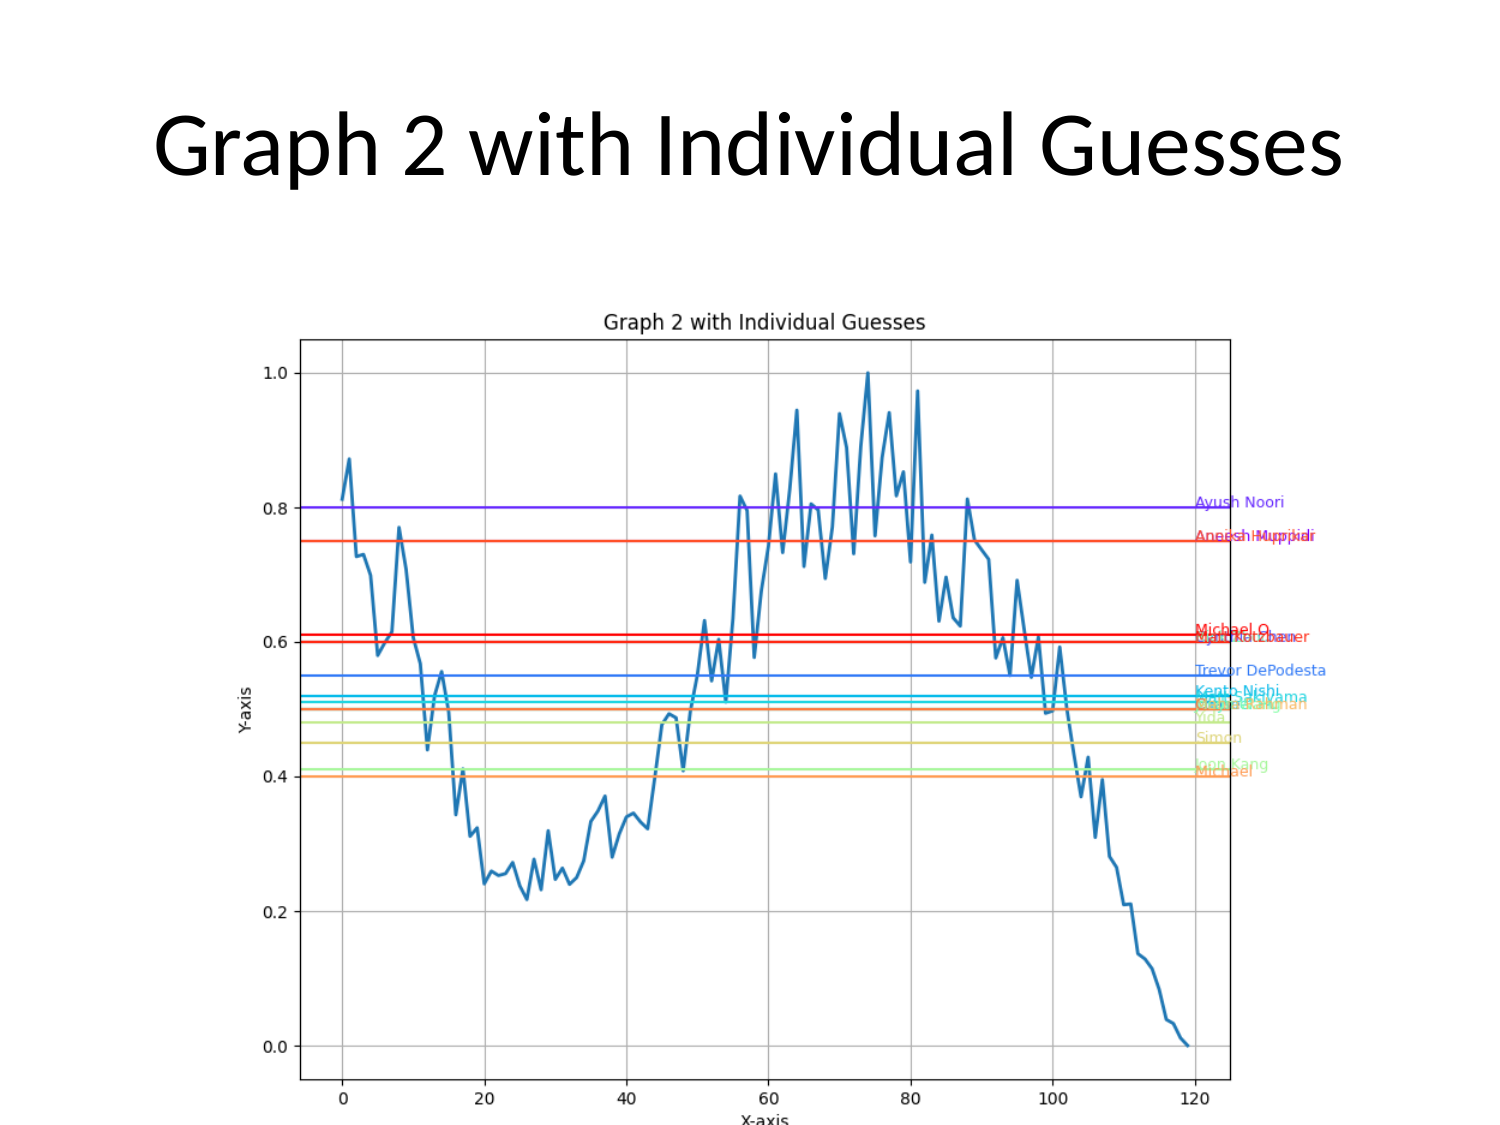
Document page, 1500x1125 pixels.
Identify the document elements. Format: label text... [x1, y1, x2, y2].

title Graph 2 with Individual Guesses [75, 45, 1425, 233]
picture [149, 224, 1351, 1125]
